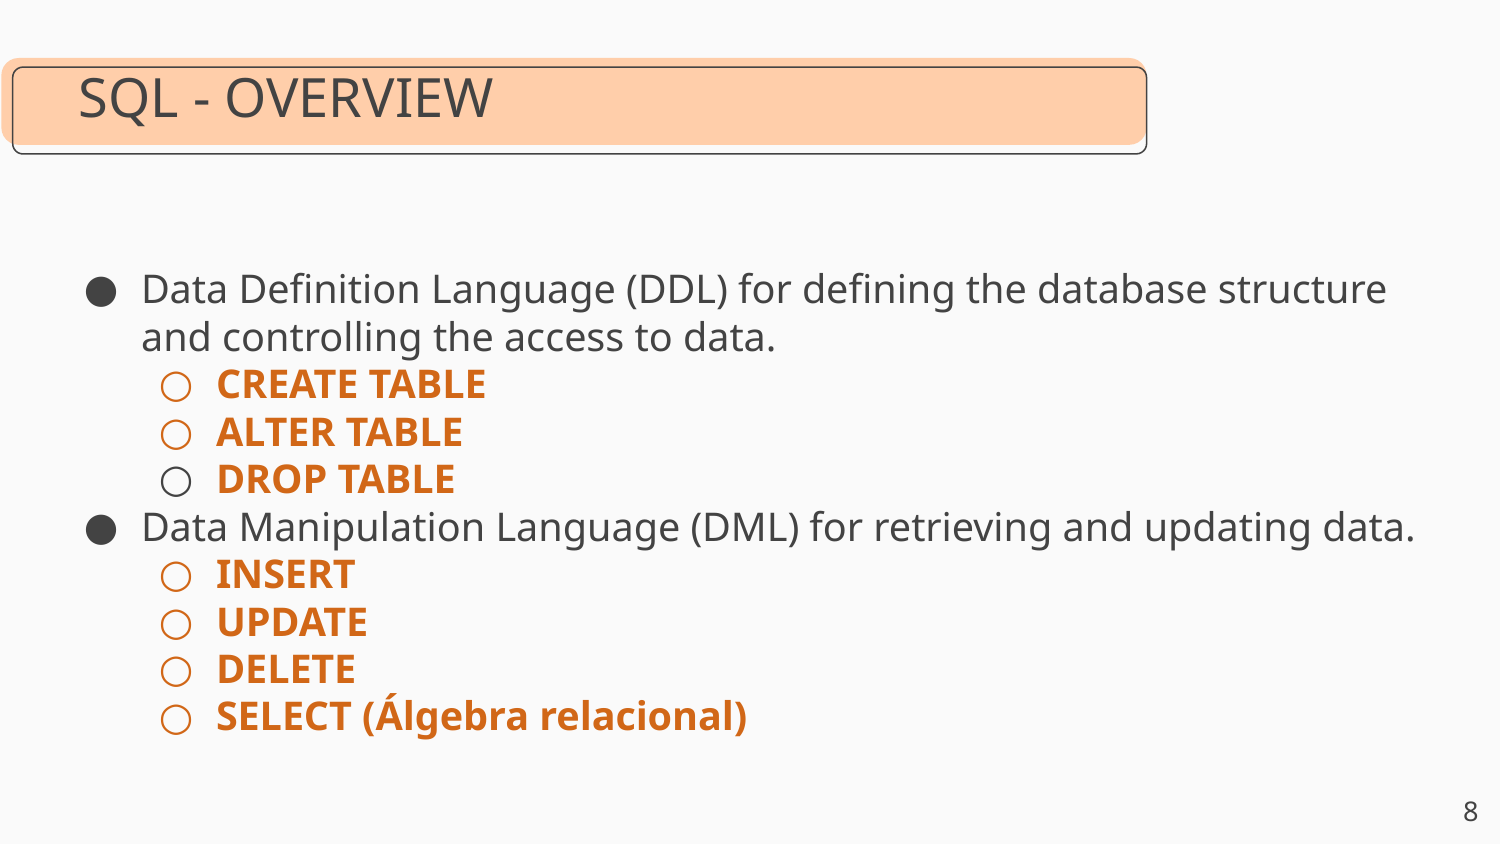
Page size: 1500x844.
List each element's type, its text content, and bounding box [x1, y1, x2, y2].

slide_number ‹#› [1403, 779, 1494, 844]
title SQL - OVERVIEW [63, 48, 1462, 180]
list Data Definition Language (DDL) for defining the database structure and controlling the access to data. CREATE TABLE ALTER TABLE DROP TABLE Data Manipulation Language (DML) for retrieving and updating data. INSERT UPDATE DELETE SELECT (Álgebra relacional) [51, 201, 1449, 750]
